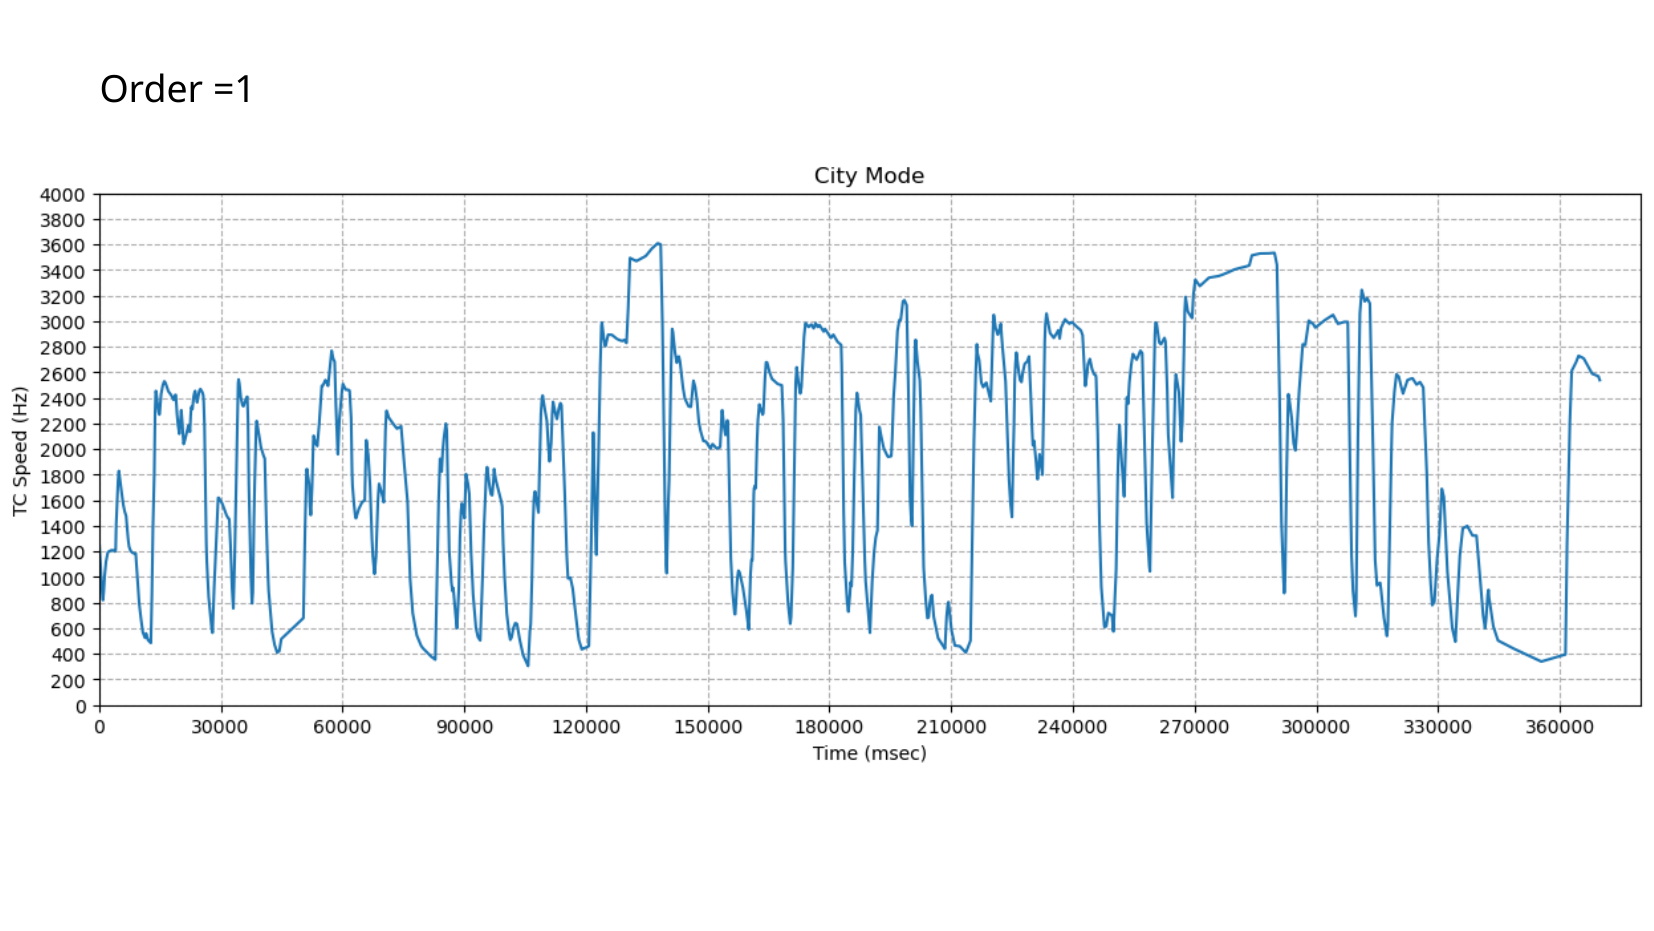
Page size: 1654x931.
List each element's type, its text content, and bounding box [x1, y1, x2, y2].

picture [0, 154, 1654, 776]
text_box Order =1 [84, 58, 345, 118]
